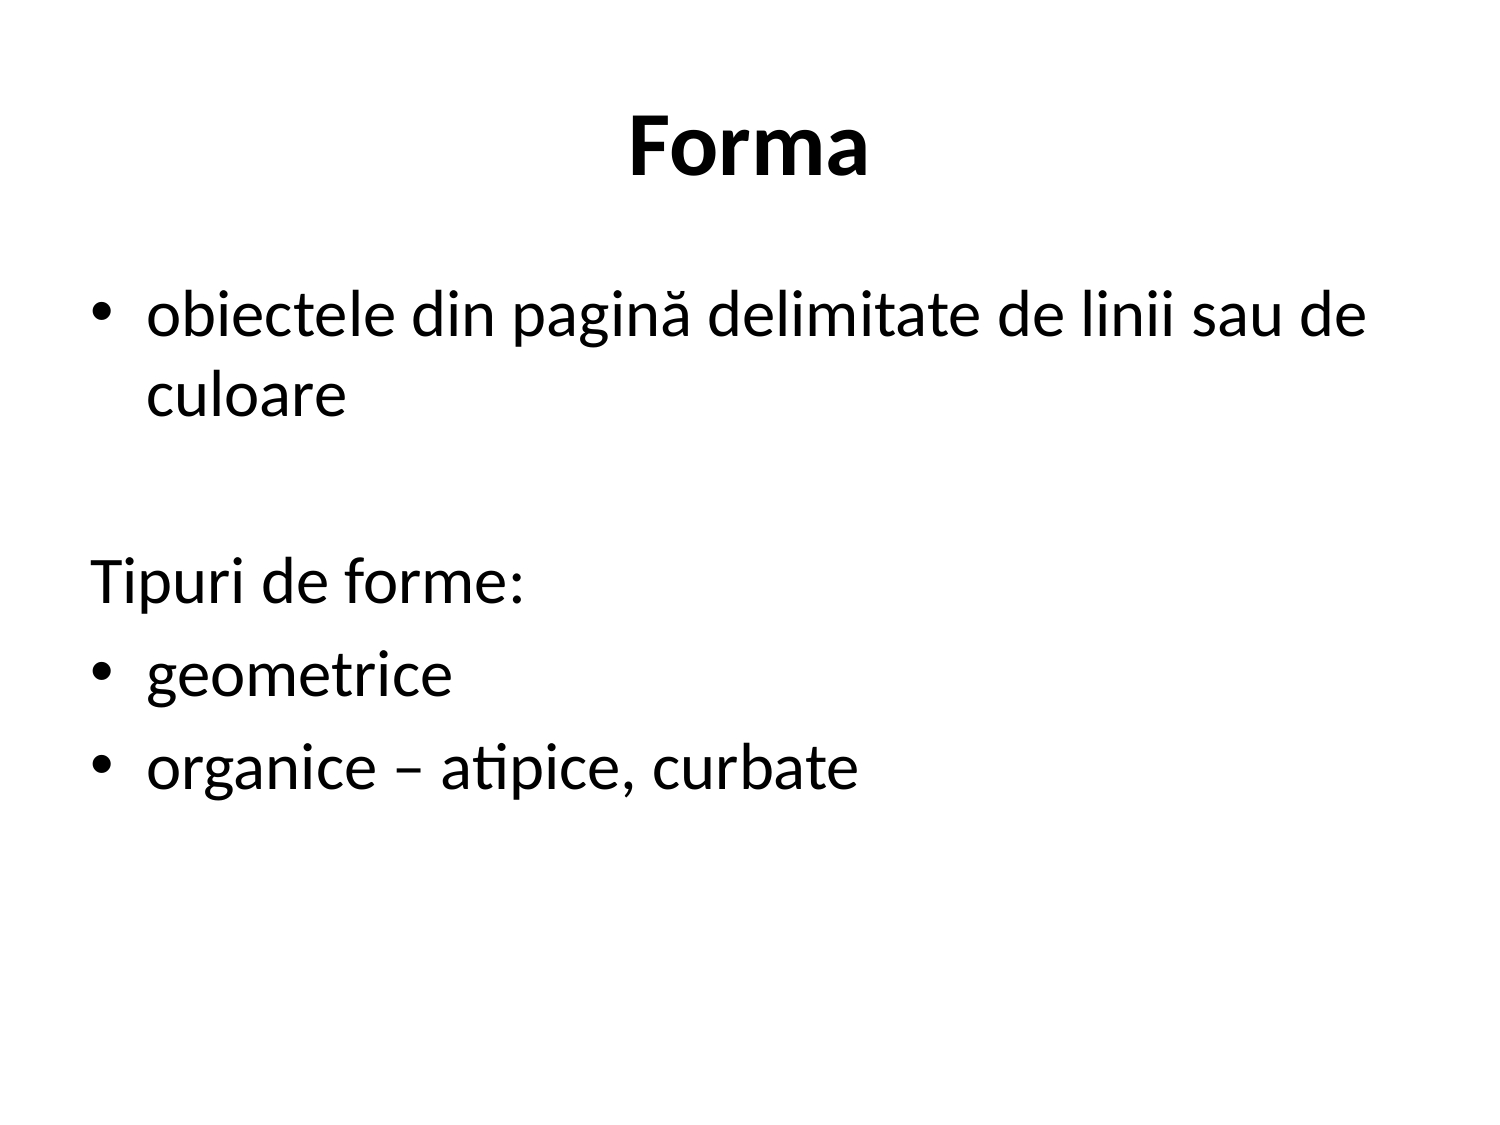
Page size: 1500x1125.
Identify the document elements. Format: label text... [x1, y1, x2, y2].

title Forma [75, 45, 1425, 233]
list obiectele din pagină delimitate de linii sau de culoare Tipuri de forme: geometrice organice – atipice, curbate [75, 262, 1425, 1005]
